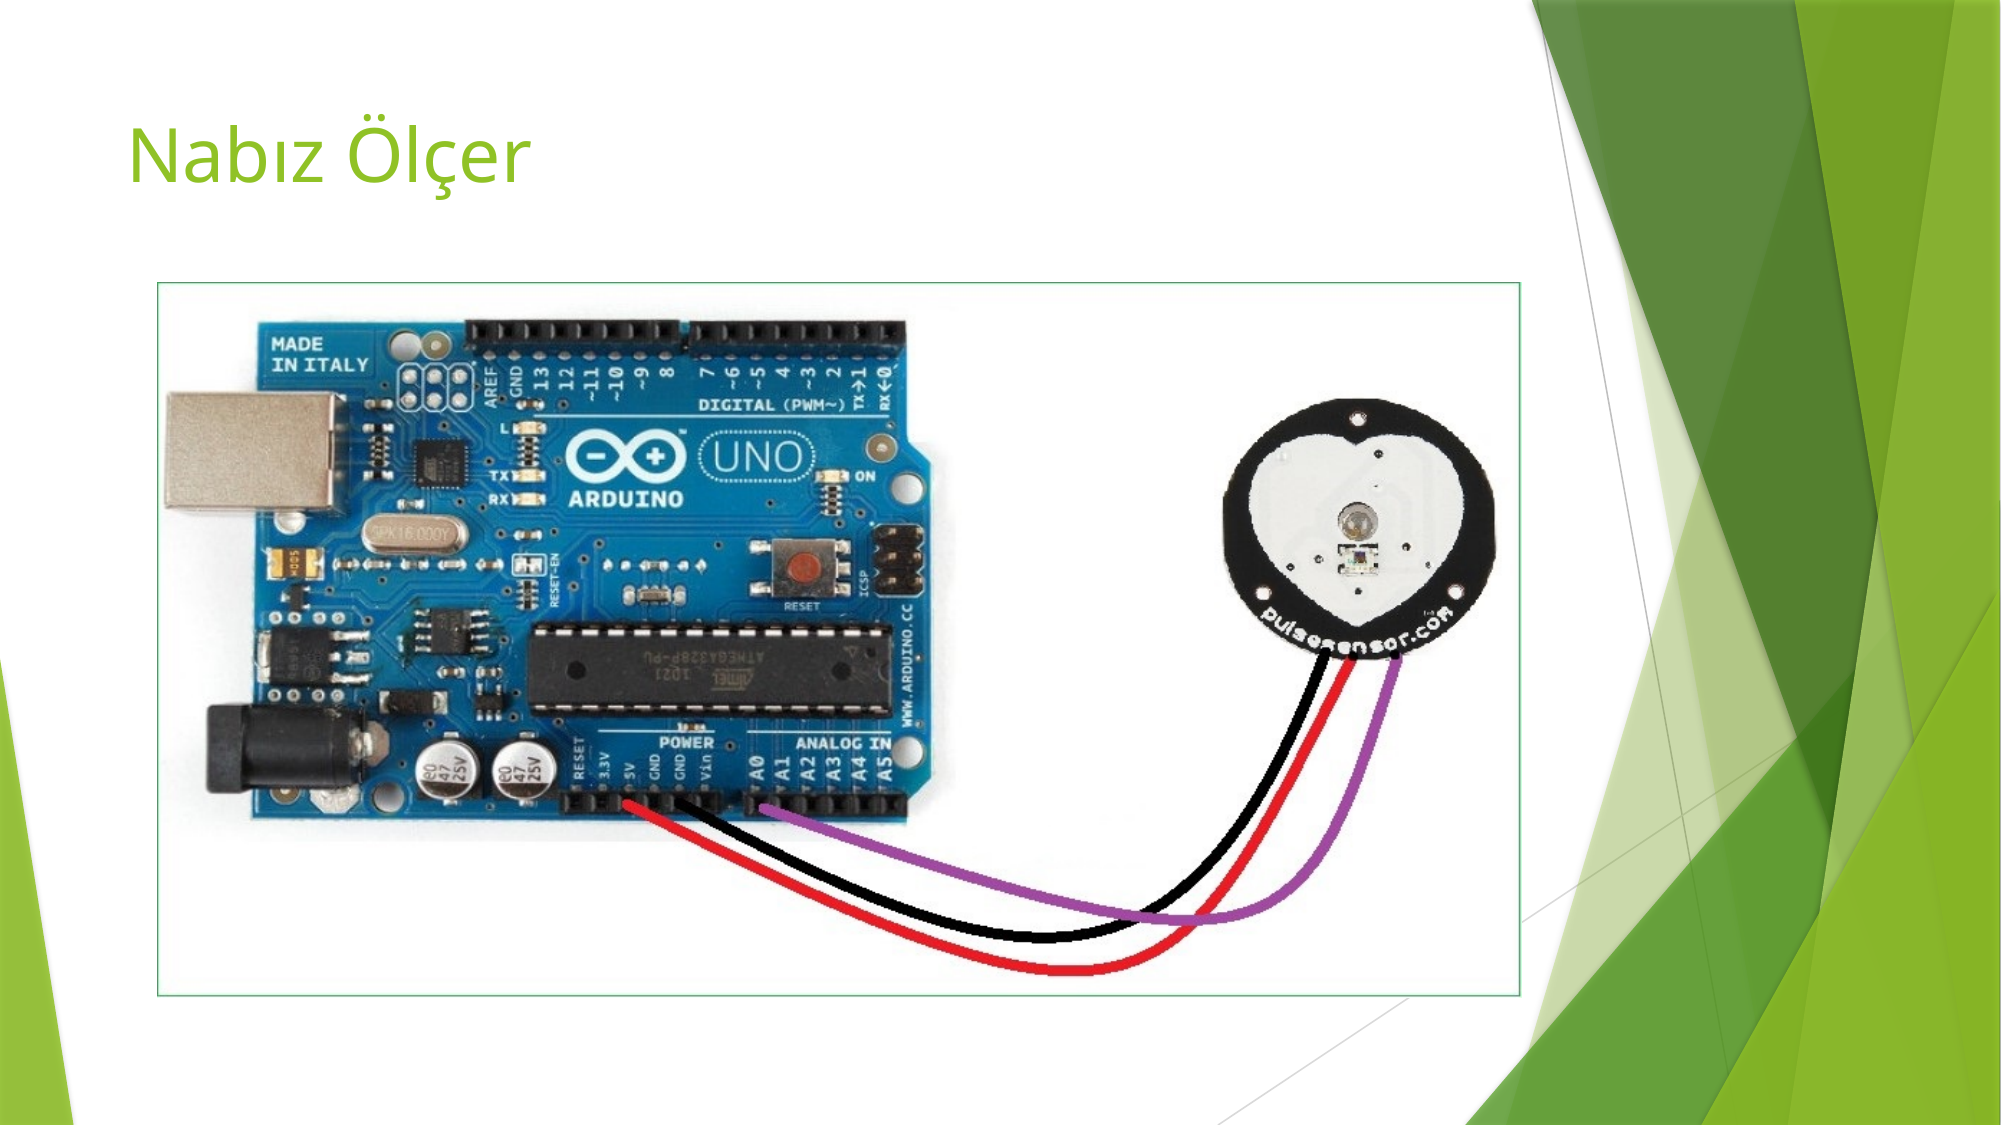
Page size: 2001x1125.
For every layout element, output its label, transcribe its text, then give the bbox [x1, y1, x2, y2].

title Nabız Ölçer [111, 99, 1522, 317]
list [156, 282, 1522, 999]
